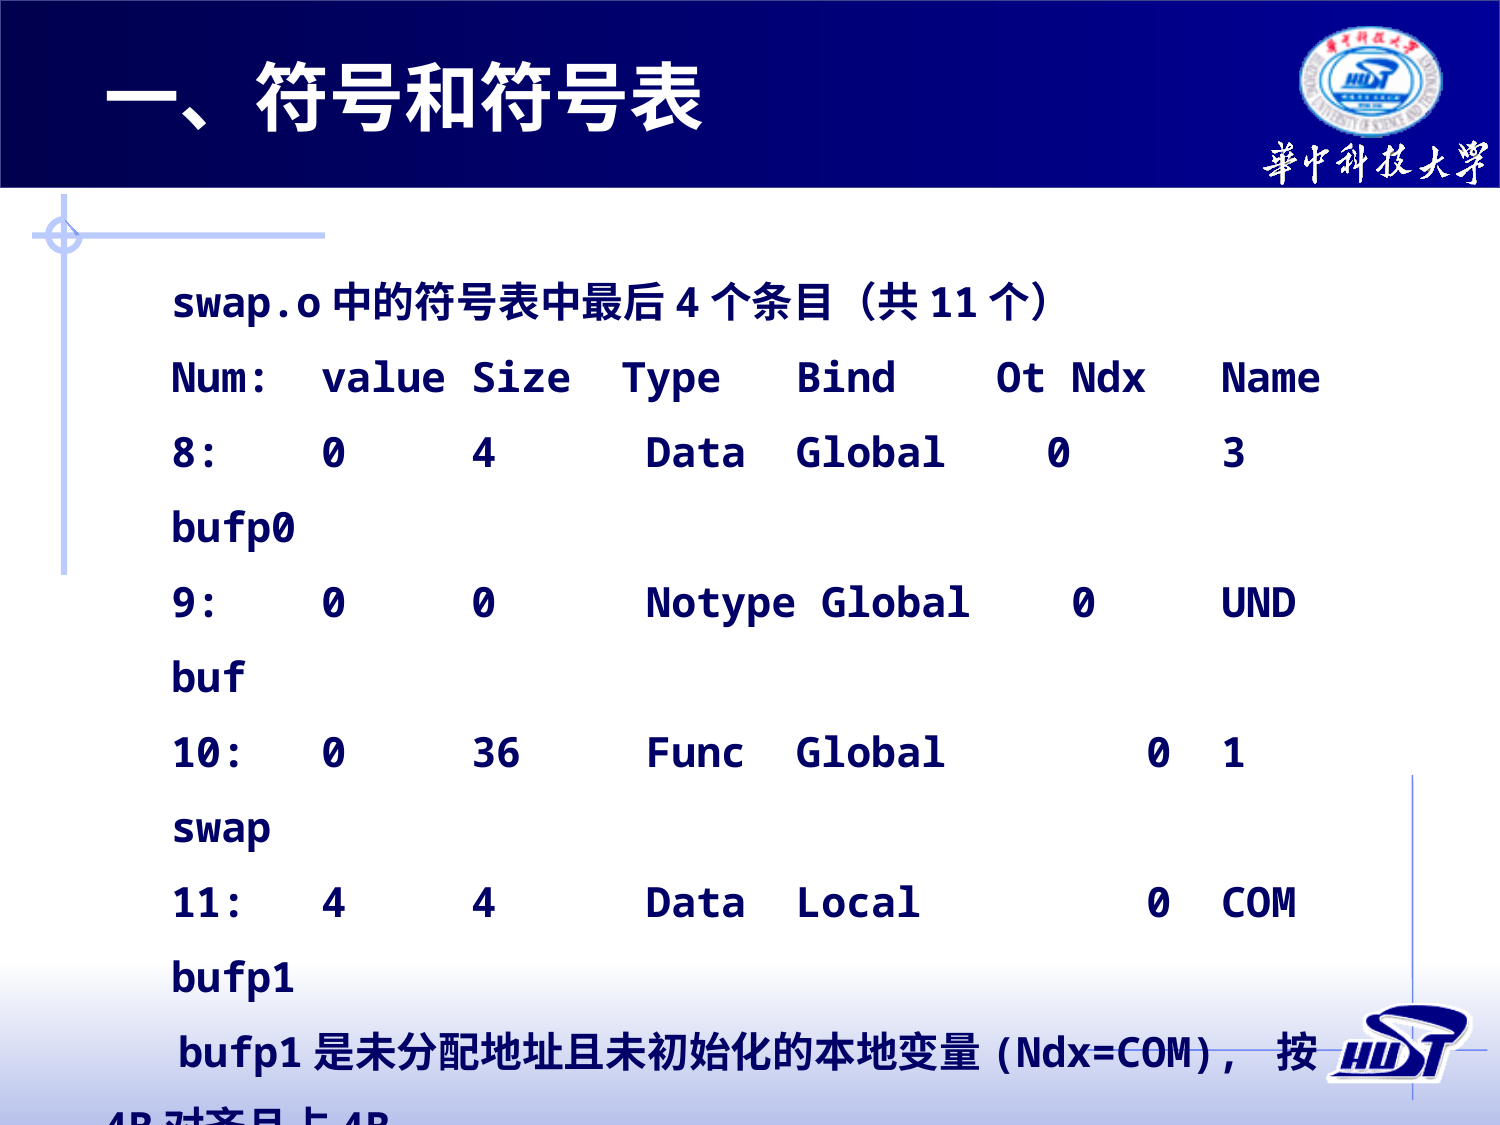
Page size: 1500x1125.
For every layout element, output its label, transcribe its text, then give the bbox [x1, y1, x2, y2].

picture [1299, 26, 1443, 138]
text_box swap.o中的符号表中最后4个条目（共11个） Num: value Size Type Bind Ot Ndx Name 8: 0 4 Data Global 0 3 bufp0 9: 0 0 Notype Global 0 UND buf 10: 0 36 Func Global 0 1 swap 11: 4 4 Data Local 0 COM bufp1 bufp1是未分配地址且未初始化的本地变量(Ndx=COM), 按4B对齐且占4B 注：两个符号表中的buf和swap符号，定义和引用是匹配的。 [41, 243, 1387, 1047]
text_box 一、符号和符号表 [89, 42, 1308, 148]
picture [1262, 140, 1488, 185]
